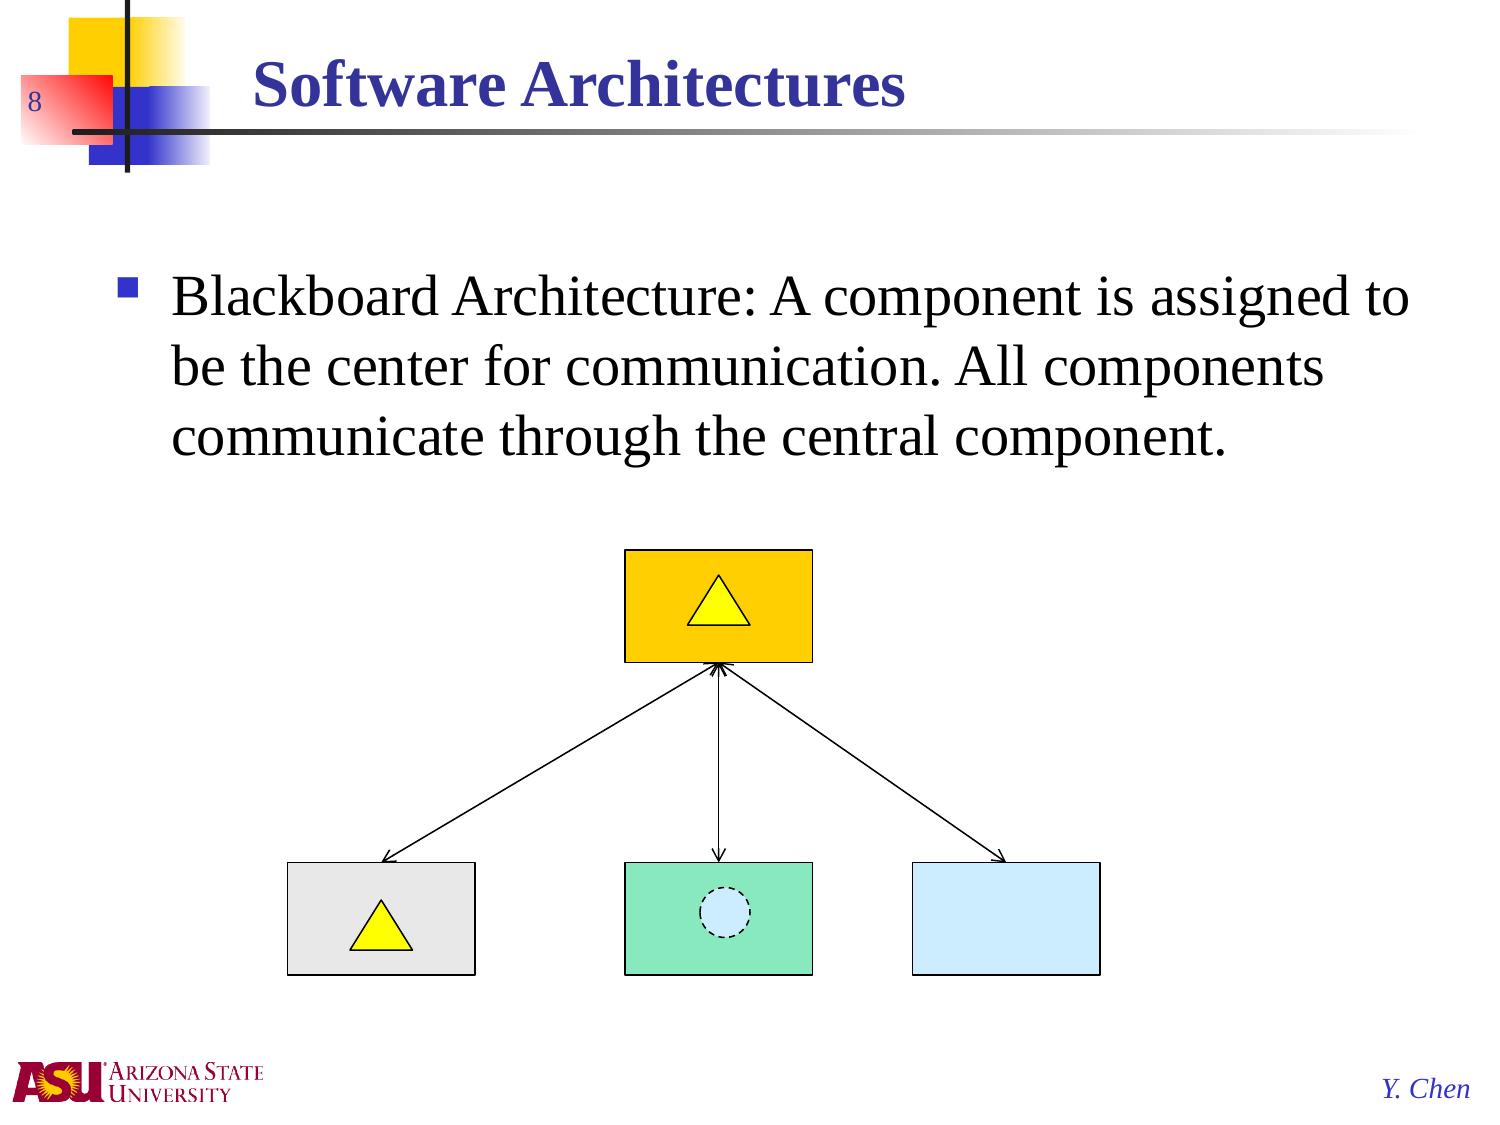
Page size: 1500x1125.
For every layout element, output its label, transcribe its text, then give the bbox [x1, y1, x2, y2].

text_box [449, 593, 651, 932]
text_box [912, 862, 1100, 975]
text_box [762, 618, 963, 907]
text_box [687, 575, 750, 626]
text_box [624, 862, 813, 975]
text_box [624, 549, 813, 663]
text_box [699, 887, 751, 938]
list Blackboard Architecture: A component is assigned to be the center for communication. All components communicate through the central component. [99, 249, 1457, 500]
text_box [287, 862, 475, 975]
title Software Architectures [237, 24, 1488, 128]
slide_number 8 [12, 49, 326, 126]
text_box [349, 900, 413, 951]
picture [12, 1062, 263, 1102]
